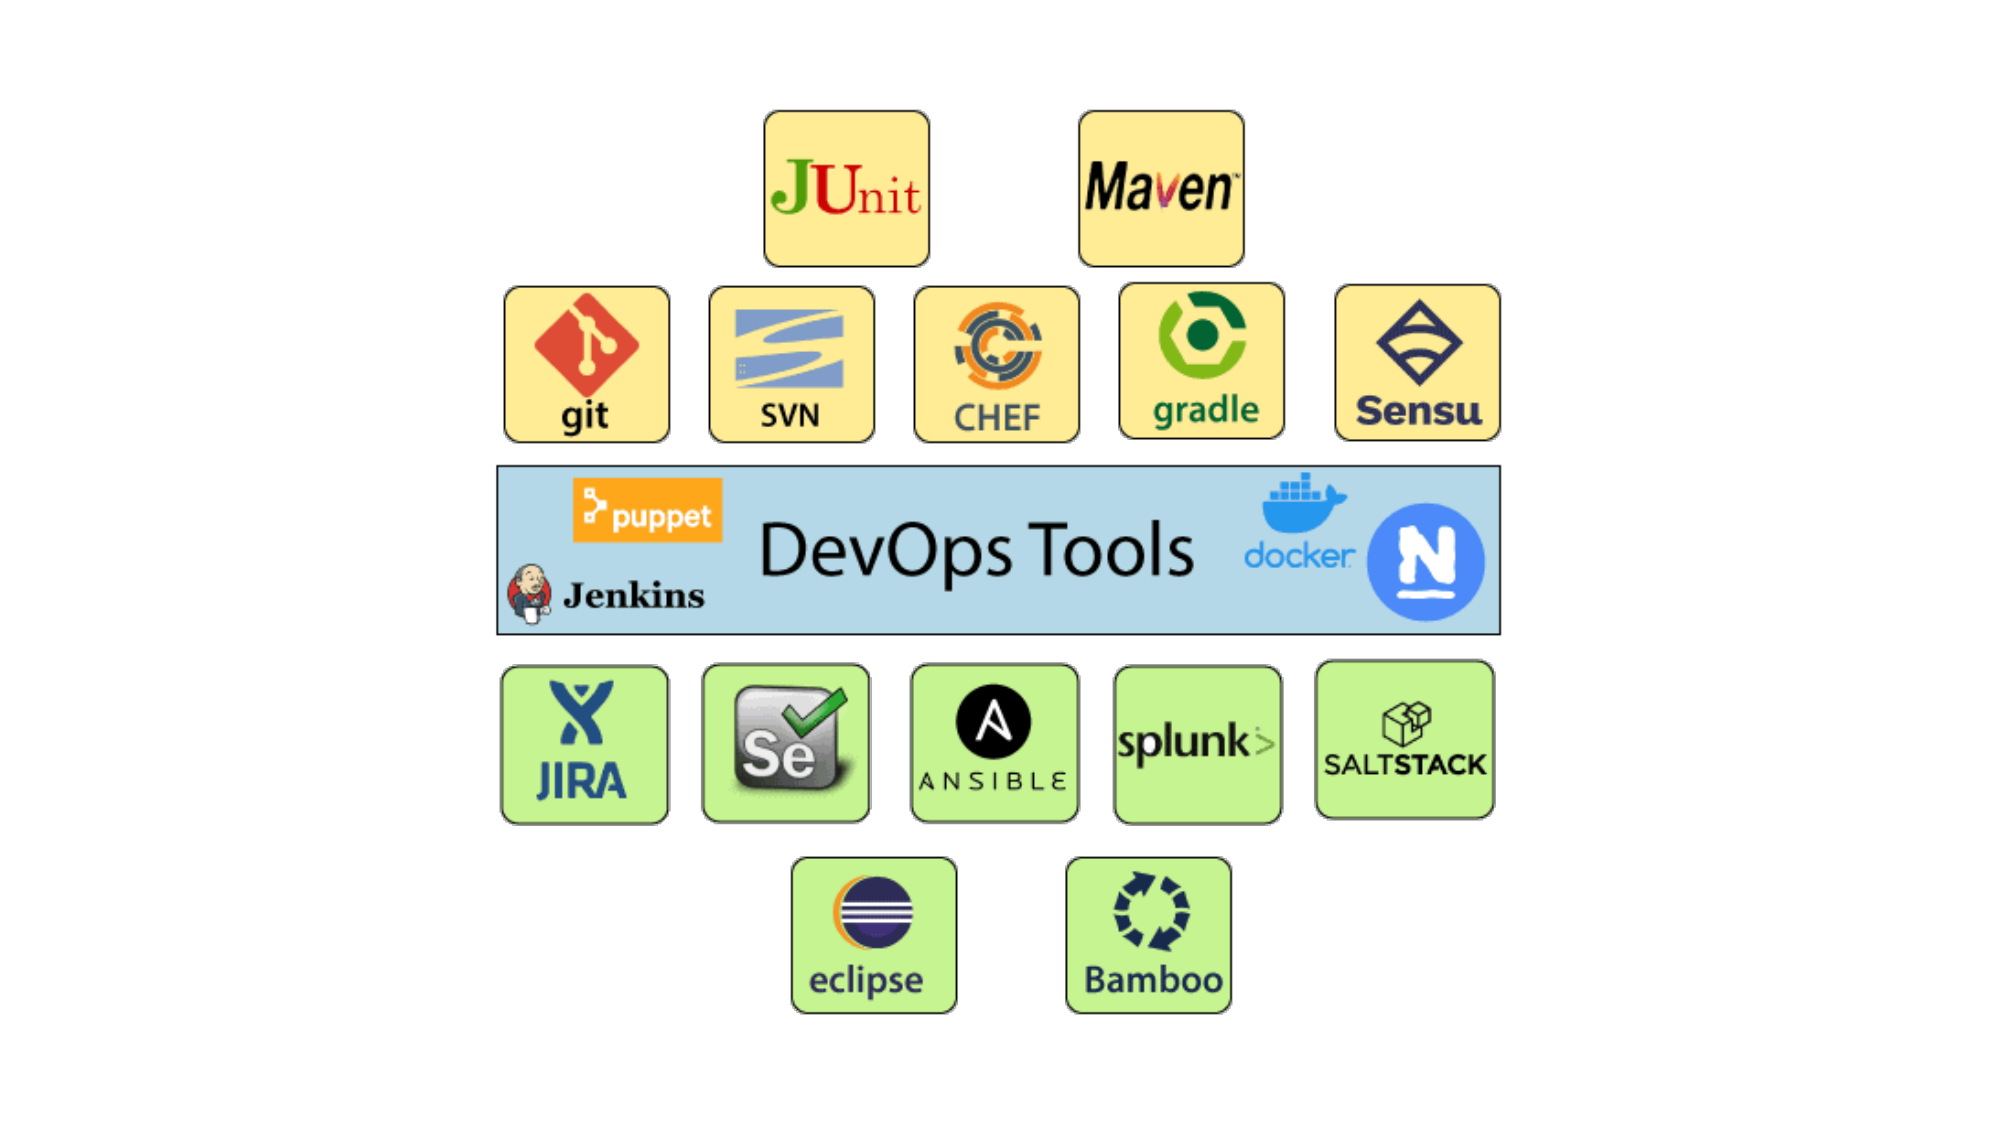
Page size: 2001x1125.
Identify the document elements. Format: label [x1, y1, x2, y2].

list [451, 105, 1549, 1020]
